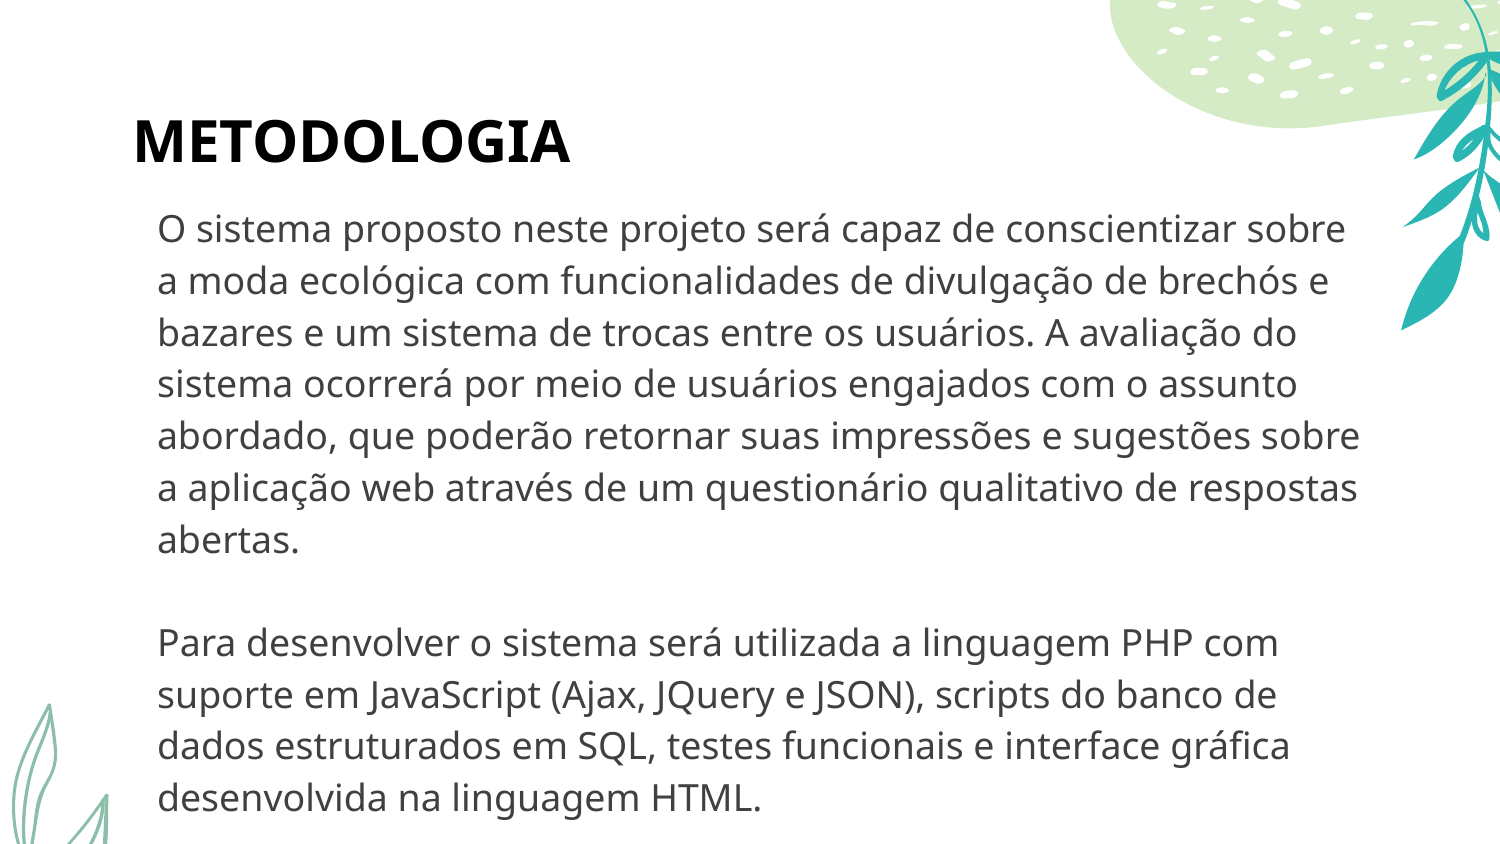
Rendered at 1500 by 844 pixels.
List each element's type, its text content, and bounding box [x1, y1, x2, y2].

title METODOLOGIA [117, 89, 1383, 183]
list O sistema proposto neste projeto será capaz de conscientizar sobre a moda ecológica com funcionalidades de divulgação de brechós e bazares e um sistema de trocas entre os usuários. A avaliação do sistema ocorrerá por meio de usuários engajados com o assunto abordado, que poderão retornar suas impressões e sugestões sobre a aplicação web através de um questionário qualitativo de respostas abertas. Para desenvolver o sistema será utilizada a linguagem PHP com suporte em JavaScript (Ajax, JQuery e JSON), scripts do banco de dados estruturados em SQL, testes funcionais e interface gráfica desenvolvida na linguagem HTML. [117, 183, 1383, 734]
